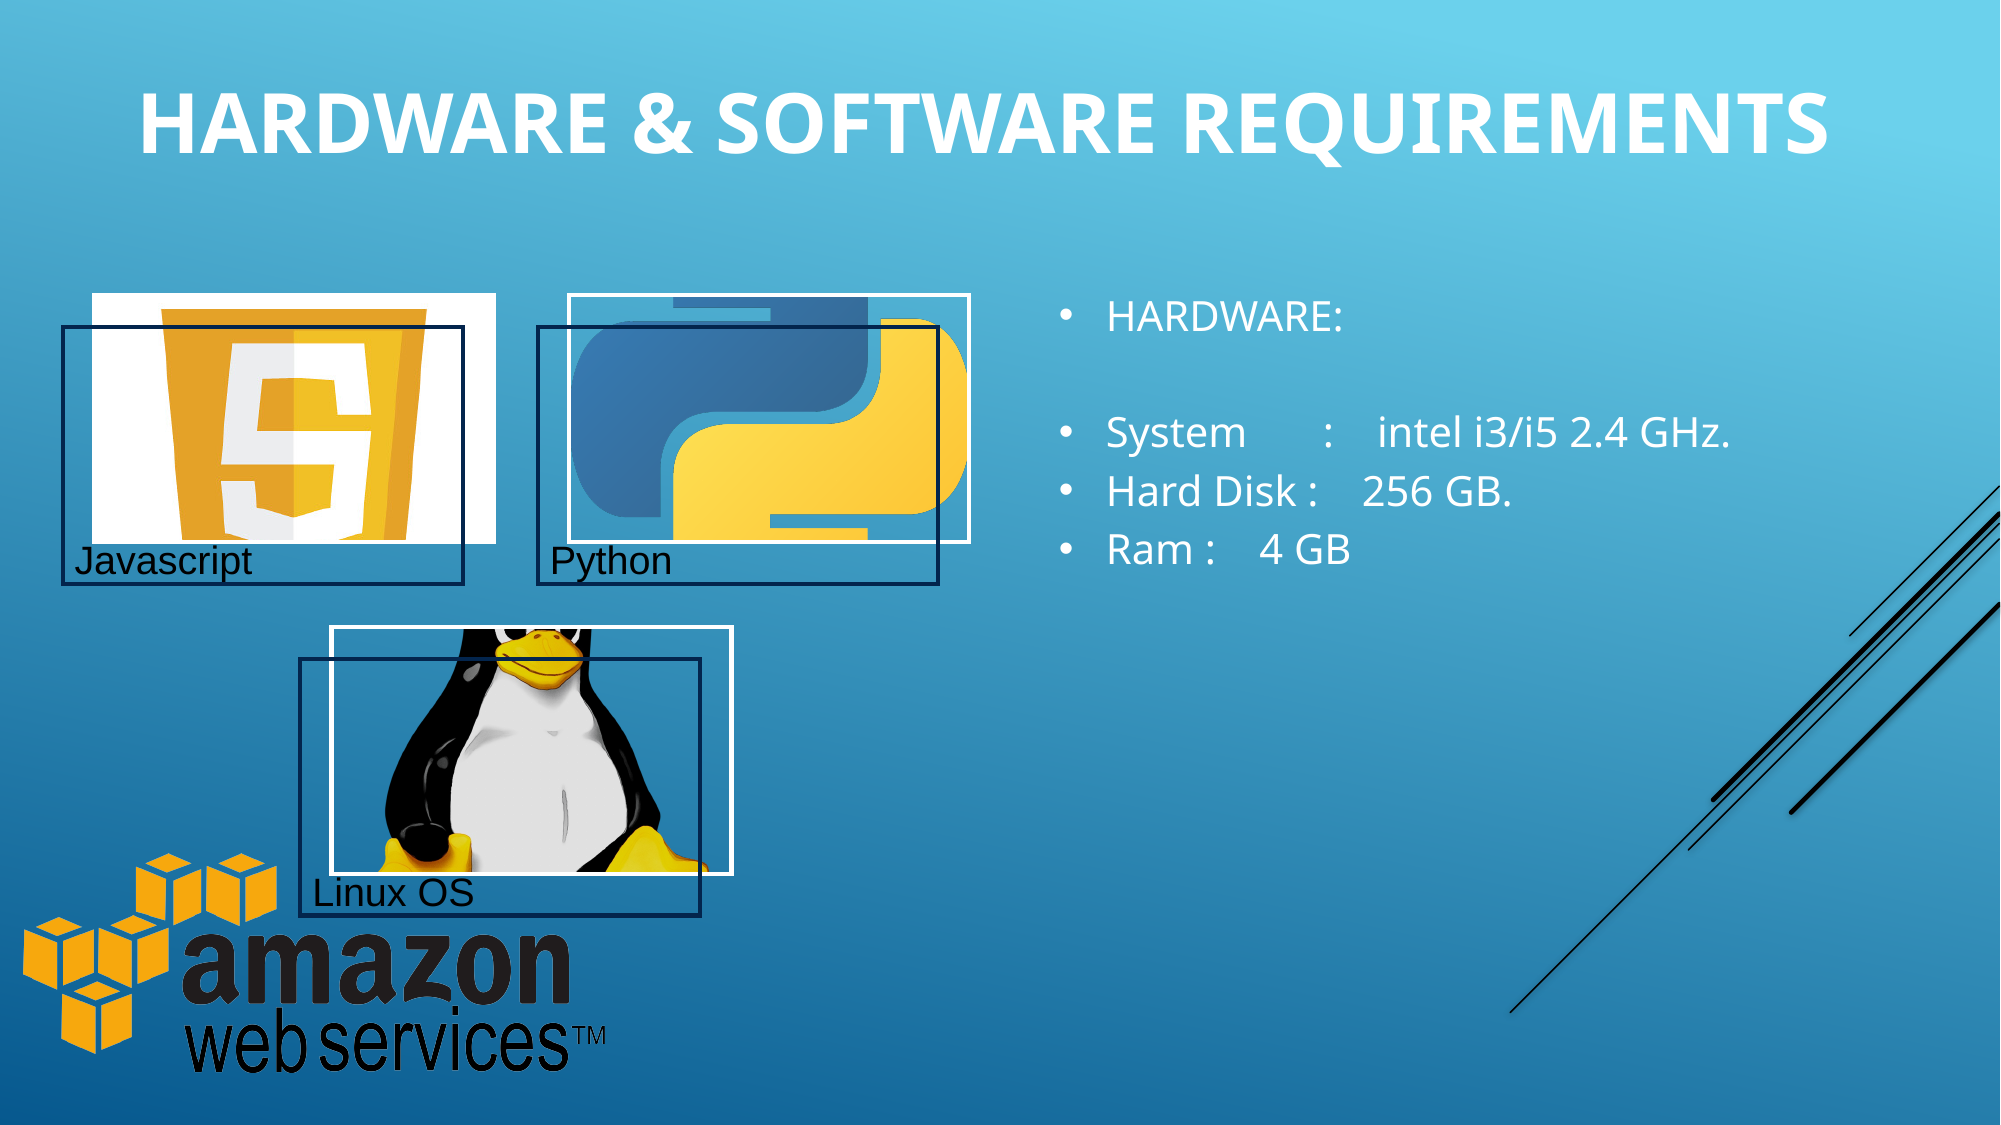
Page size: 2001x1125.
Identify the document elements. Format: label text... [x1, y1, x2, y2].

text_box HARDWARE: System : intel i3/i5 2.4 GHz. Hard Disk : 256 GB. Ram : 4 GB [1043, 282, 1846, 581]
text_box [41, 294, 991, 917]
text_box Hardware & Software Requirements [8, 8, 1960, 235]
picture [23, 853, 605, 1073]
